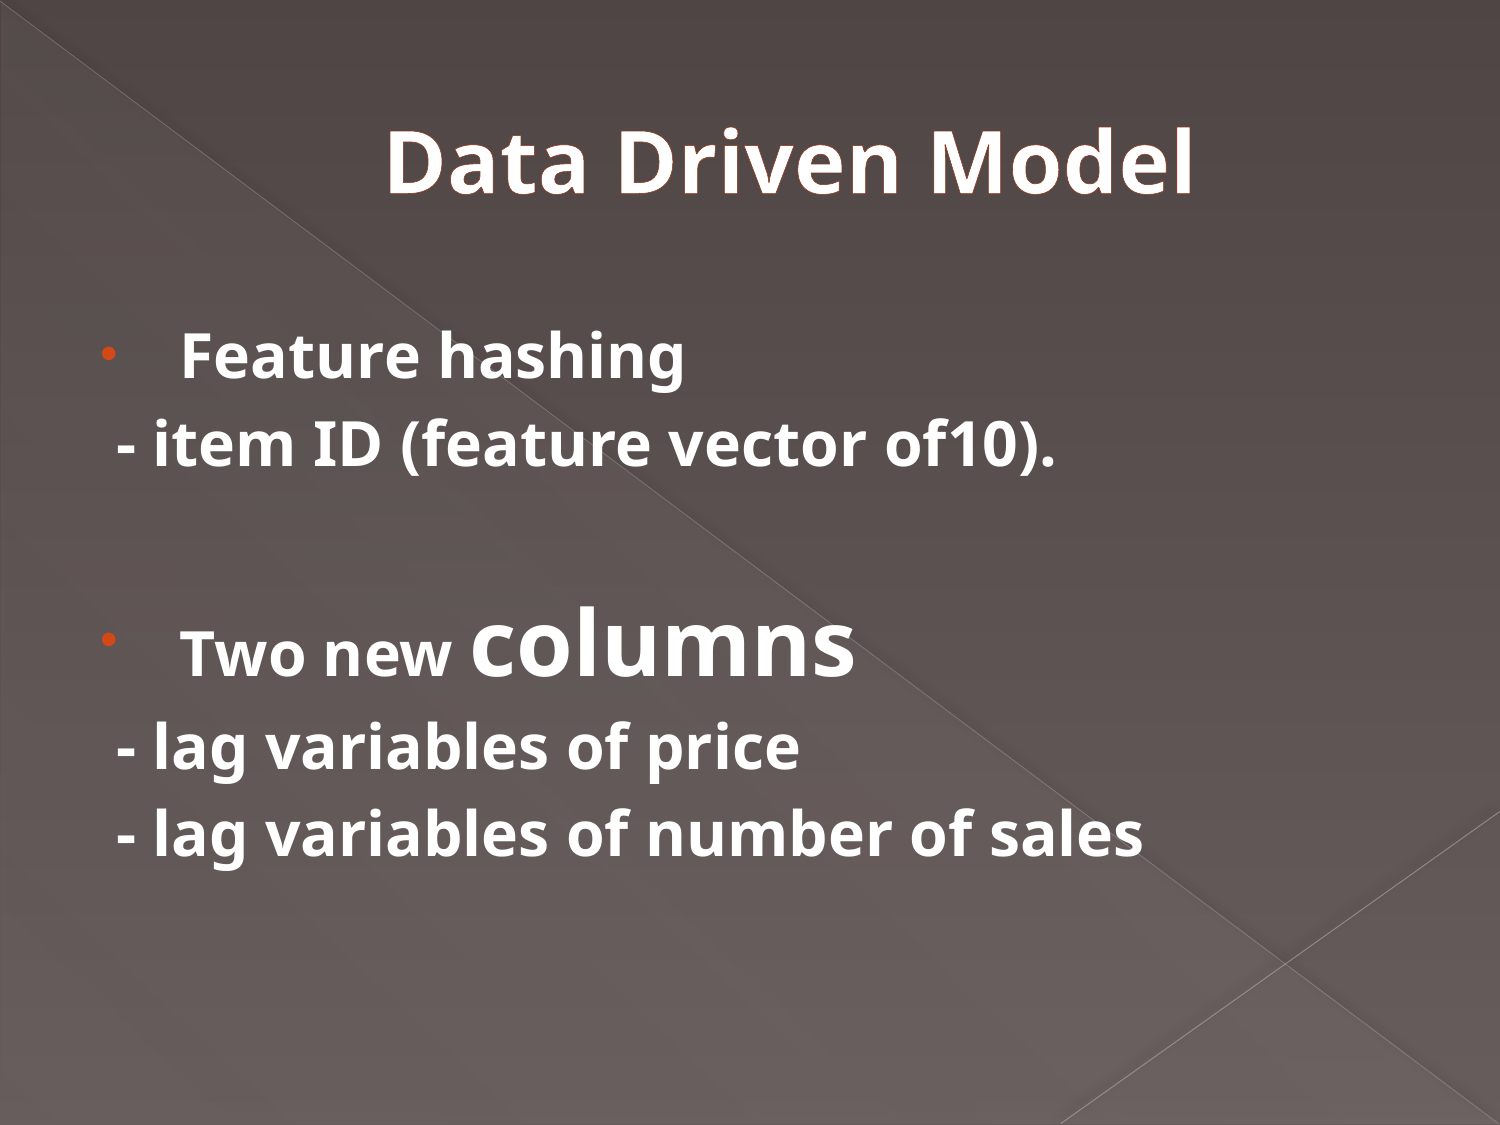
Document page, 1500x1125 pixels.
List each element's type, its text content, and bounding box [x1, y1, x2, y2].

title Data Driven Model [75, 43, 1425, 274]
list Feature hashing - item ID (feature vector of10). Two new columns - lag variables of price - lag variables of number of sales [75, 308, 1425, 1059]
